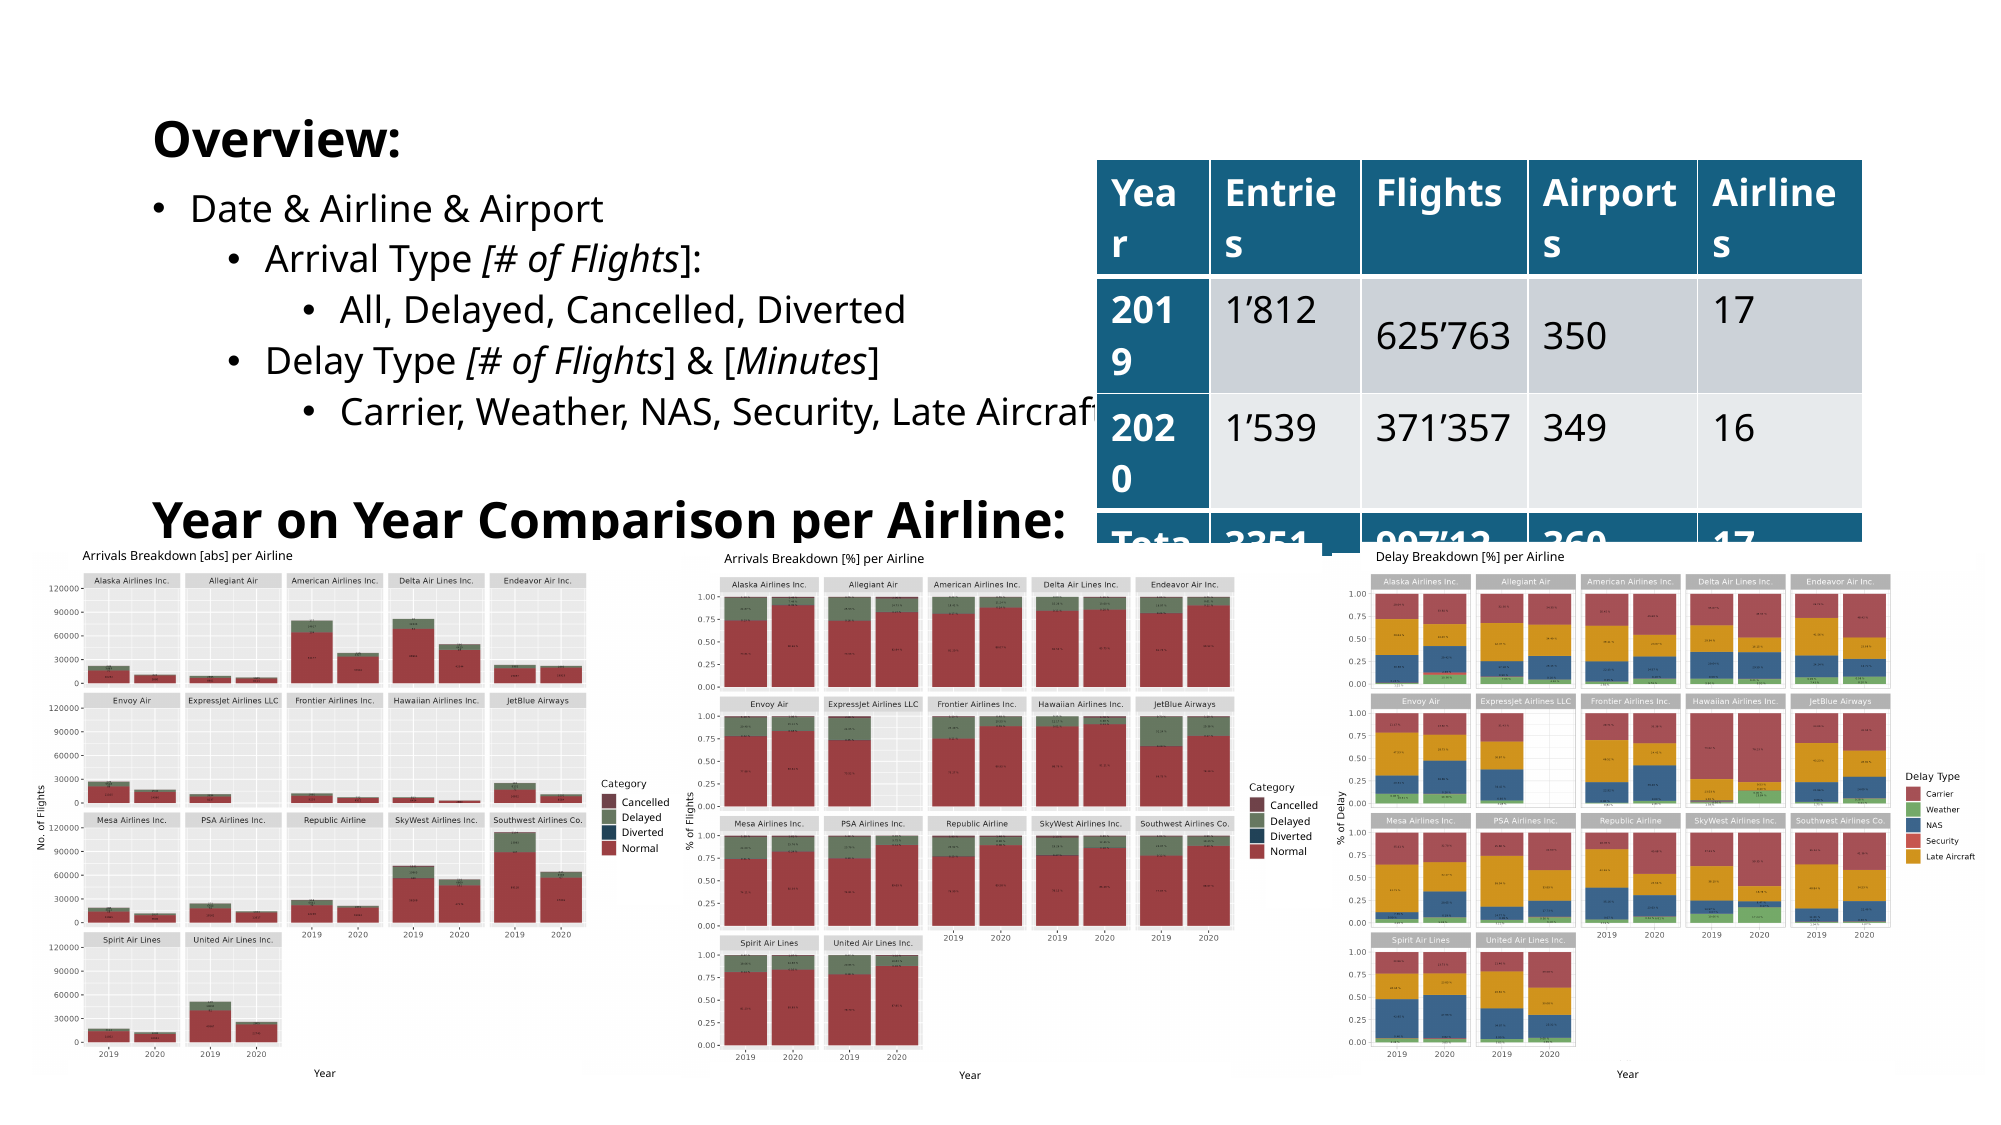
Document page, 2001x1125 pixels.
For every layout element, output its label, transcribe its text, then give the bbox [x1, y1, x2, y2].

table_cell 2019 [1097, 279, 1209, 393]
table_cell 360 [1529, 513, 1697, 541]
table_cell 625’763 [1362, 279, 1527, 393]
table_header Flights [1362, 160, 1527, 274]
table_cell 17 [1698, 513, 1862, 541]
table_header Entries [1211, 160, 1360, 274]
table_cell 349 [1529, 394, 1697, 508]
table_cell 997’120 [1362, 513, 1527, 541]
table_cell 16 [1698, 394, 1862, 508]
table_cell 371’357 [1362, 394, 1527, 508]
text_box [31, 539, 685, 1090]
table_cell 350 [1529, 279, 1697, 393]
table_header Year [1097, 160, 1209, 274]
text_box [1332, 541, 1985, 1091]
table_cell 1’539 [1211, 394, 1360, 508]
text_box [681, 542, 1334, 1092]
table_header Airports [1529, 160, 1697, 274]
table_cell 2020 [1097, 394, 1209, 508]
list Overview: Date & Airline & Airport Arrival Type [# of Flights]: All, Delayed, Cancelled, Diverted Delay Type [# of Flights] & [Minutes] Carrier, Weather, NAS, Security, Late Aircraft Year on Year Comparison per Airline: [137, 107, 1863, 542]
table_cell 3351 [1211, 513, 1360, 542]
table_cell Total [1097, 513, 1209, 542]
table_header Airlines [1698, 160, 1862, 274]
table_cell 17 [1698, 279, 1862, 393]
table_cell 1’812 [1211, 279, 1360, 393]
